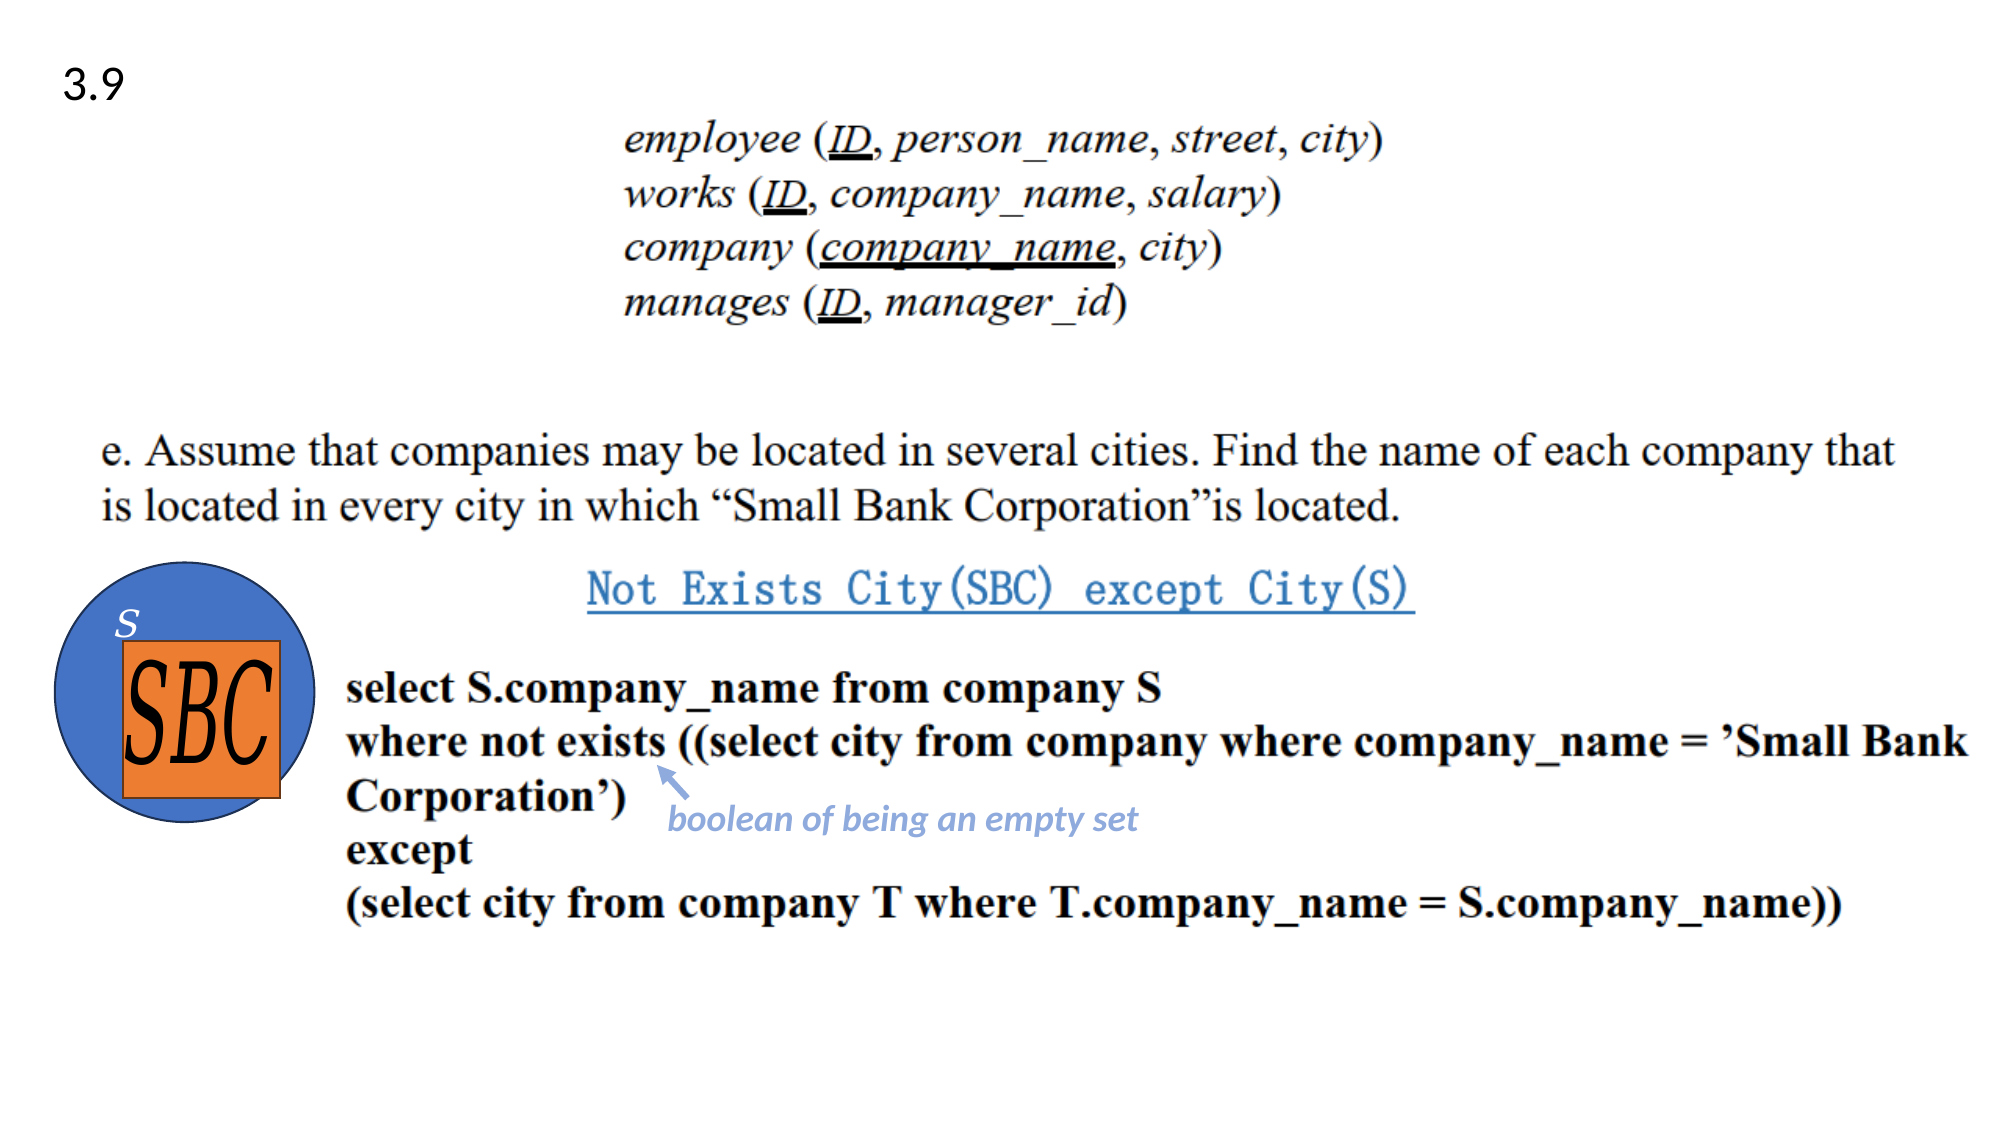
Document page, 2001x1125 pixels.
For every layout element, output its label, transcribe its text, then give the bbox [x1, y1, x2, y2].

picture [610, 115, 1390, 330]
picture [95, 425, 1905, 538]
text_box 3.9 [47, 42, 140, 118]
picture [578, 562, 1422, 624]
picture [338, 659, 1971, 935]
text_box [54, 562, 315, 823]
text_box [656, 764, 688, 799]
